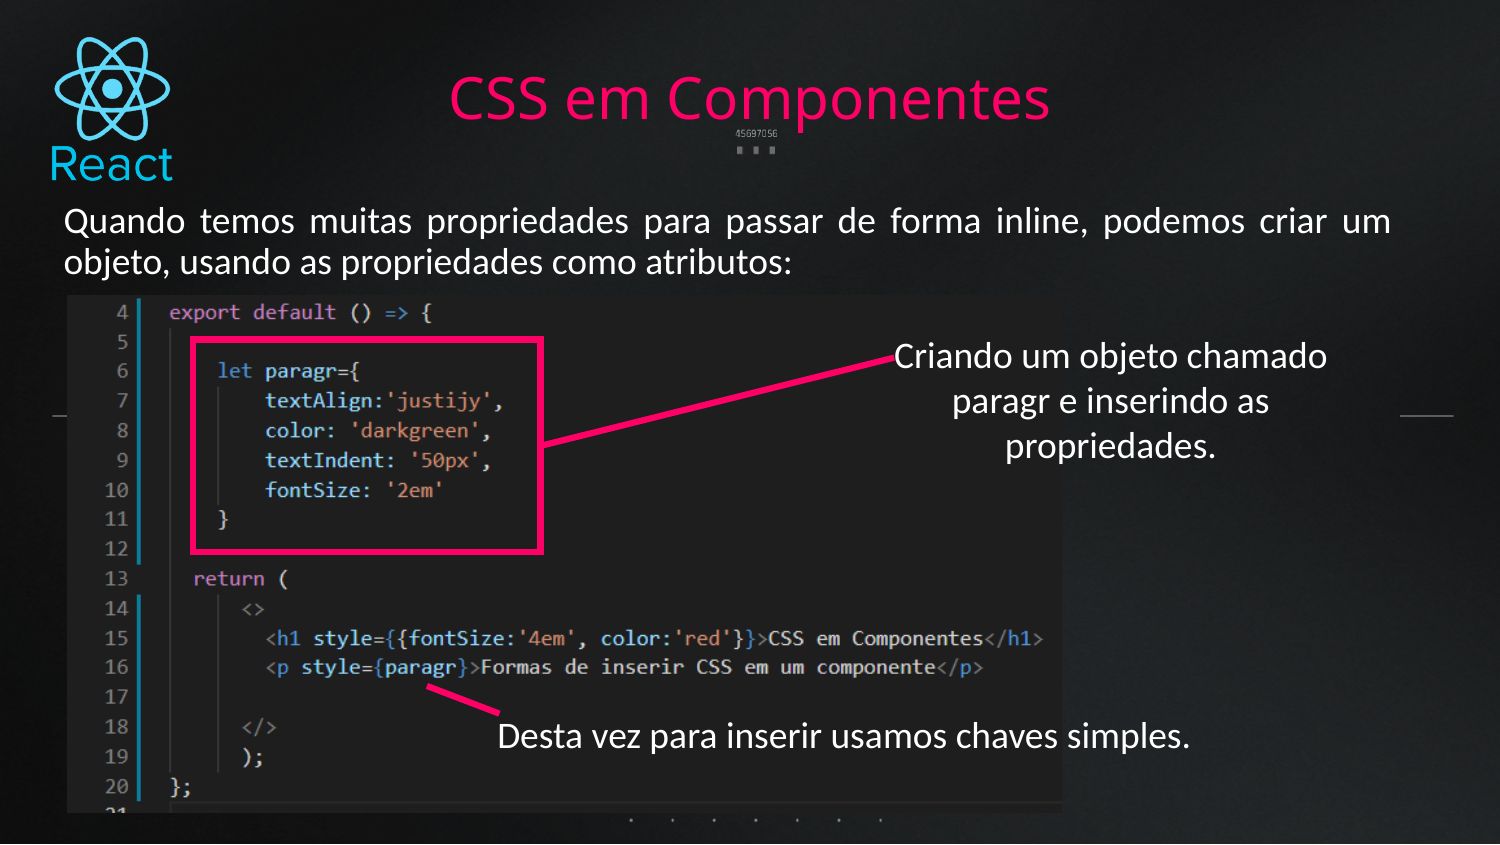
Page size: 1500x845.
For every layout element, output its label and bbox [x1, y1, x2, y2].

text_box [540, 357, 895, 446]
picture [0, 0, 1500, 844]
text_box [426, 685, 500, 714]
